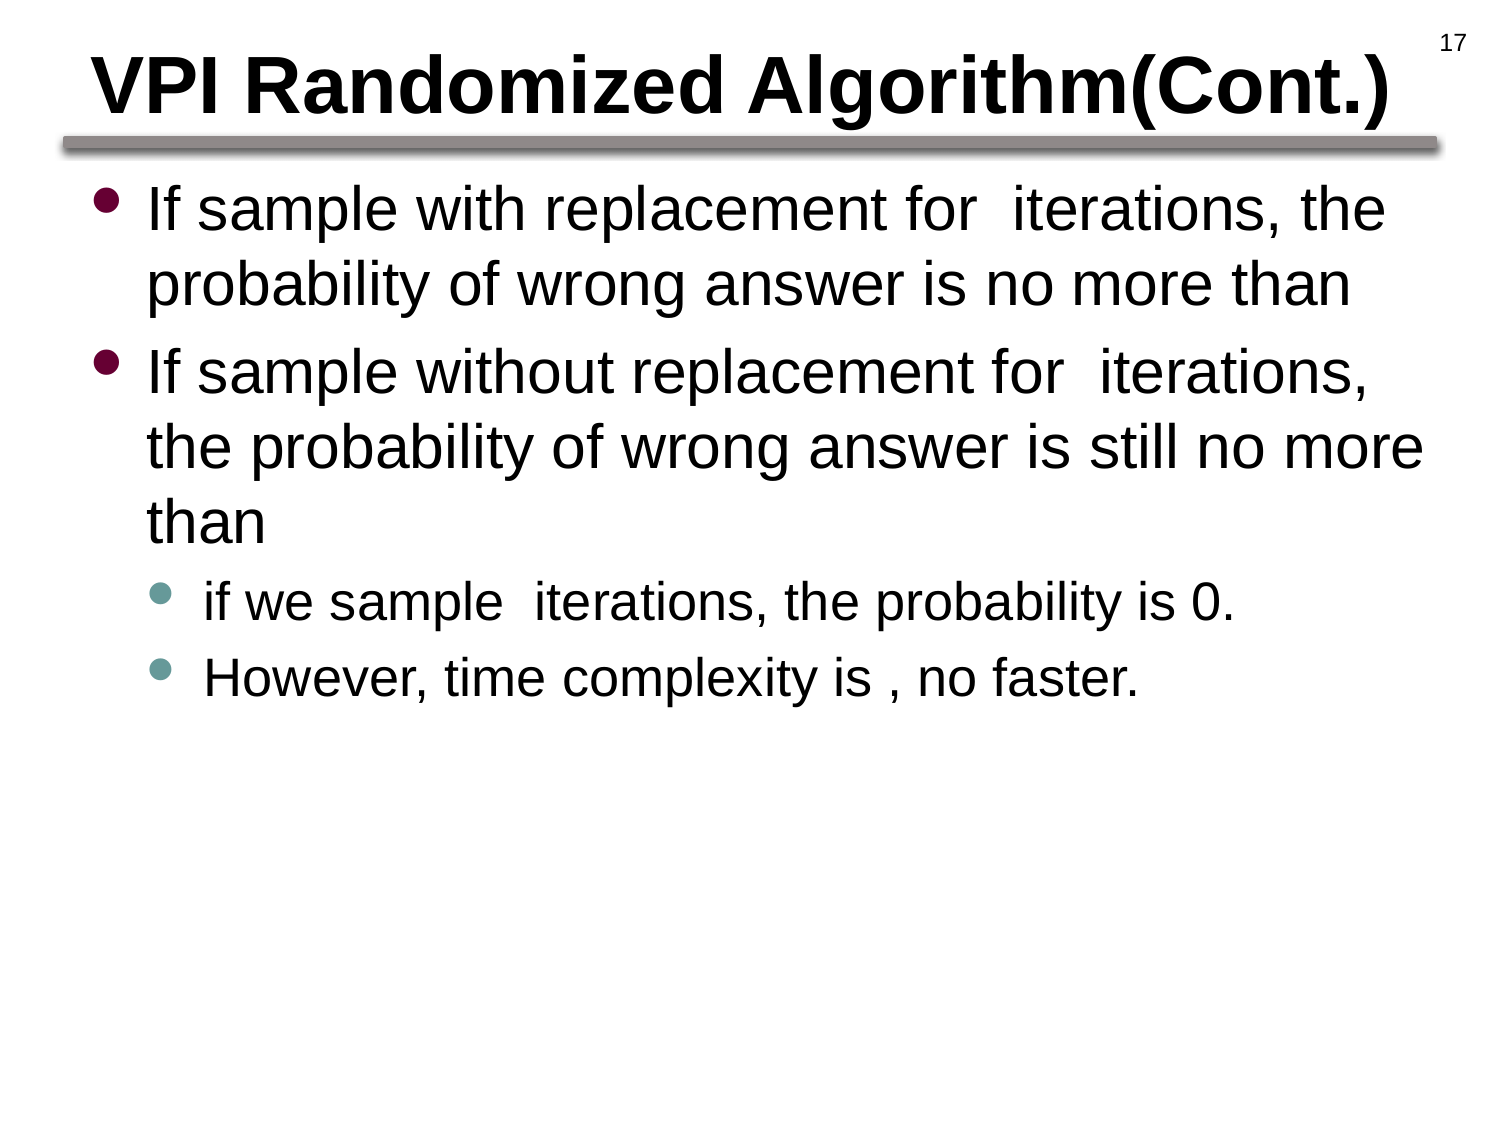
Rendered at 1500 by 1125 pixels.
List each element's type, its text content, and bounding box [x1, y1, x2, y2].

slide_number 17 [1131, 18, 1483, 62]
title VPI Randomized Algorithm(Cont.) [75, 20, 1425, 138]
